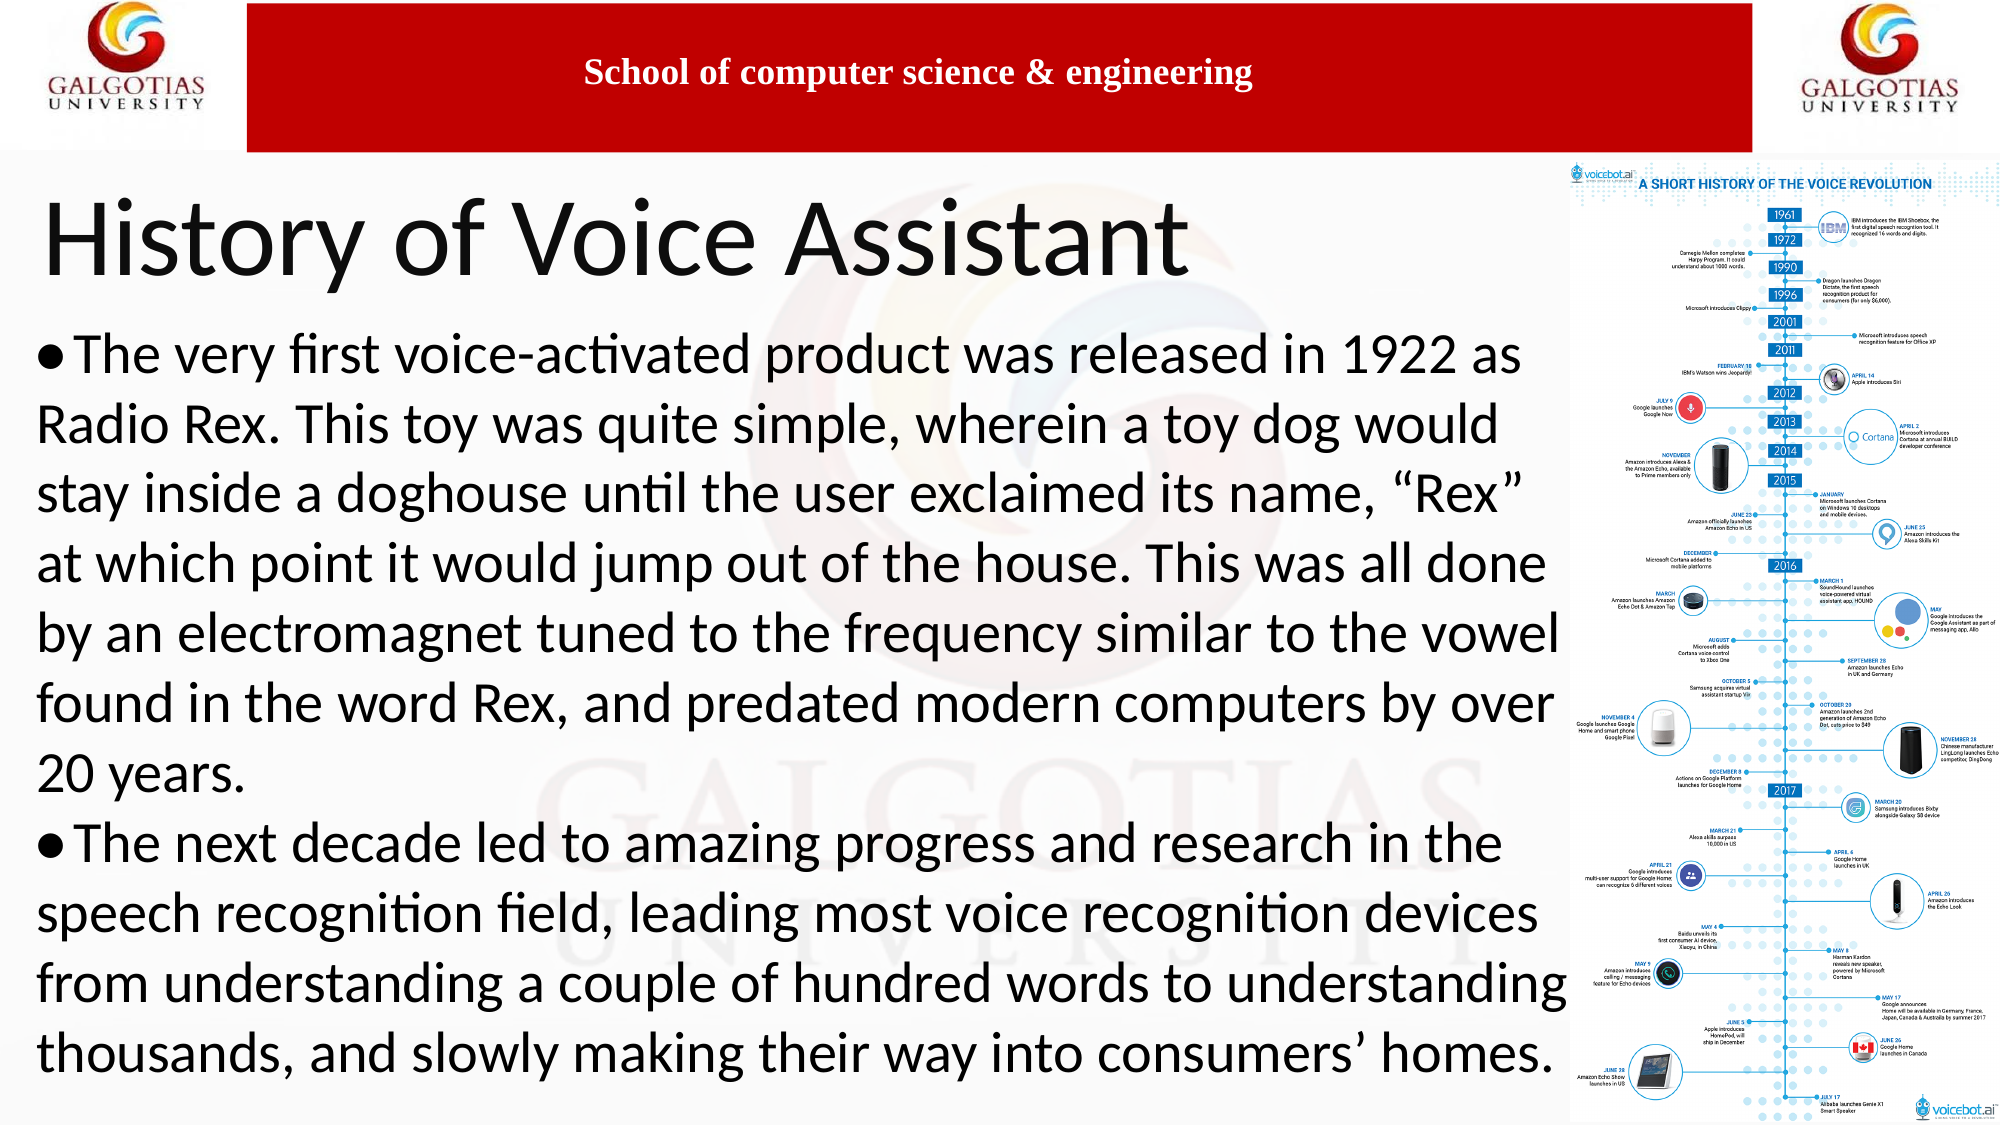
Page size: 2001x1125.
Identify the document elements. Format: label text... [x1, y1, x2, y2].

picture [1570, 160, 2000, 1122]
text_box History of Voice Assistant [26, 155, 1208, 306]
text_box [246, 3, 1753, 153]
picture [1753, 0, 2000, 153]
text_box • The very first voice-activated product was released in 1922 as Radio Rex. This toy was quite simple, wherein a toy dog would stay inside a doghouse until the user exclaimed its name, “Rex” at which point it would jump out of the house. This was all done by an electromagnet tuned to the frequency similar to the vowel found in the word Rex, and predated modern computers by over 20 years. • The next decade led to amazing progress and research in the speech recognition field, leading most voice recognition devices from understanding a couple of hundred words to understanding thousands, and slowly making their way into consumers’ homes. [21, 307, 1570, 1092]
text_box School of computer science & engineering [568, 44, 1279, 100]
picture [0, 0, 247, 150]
